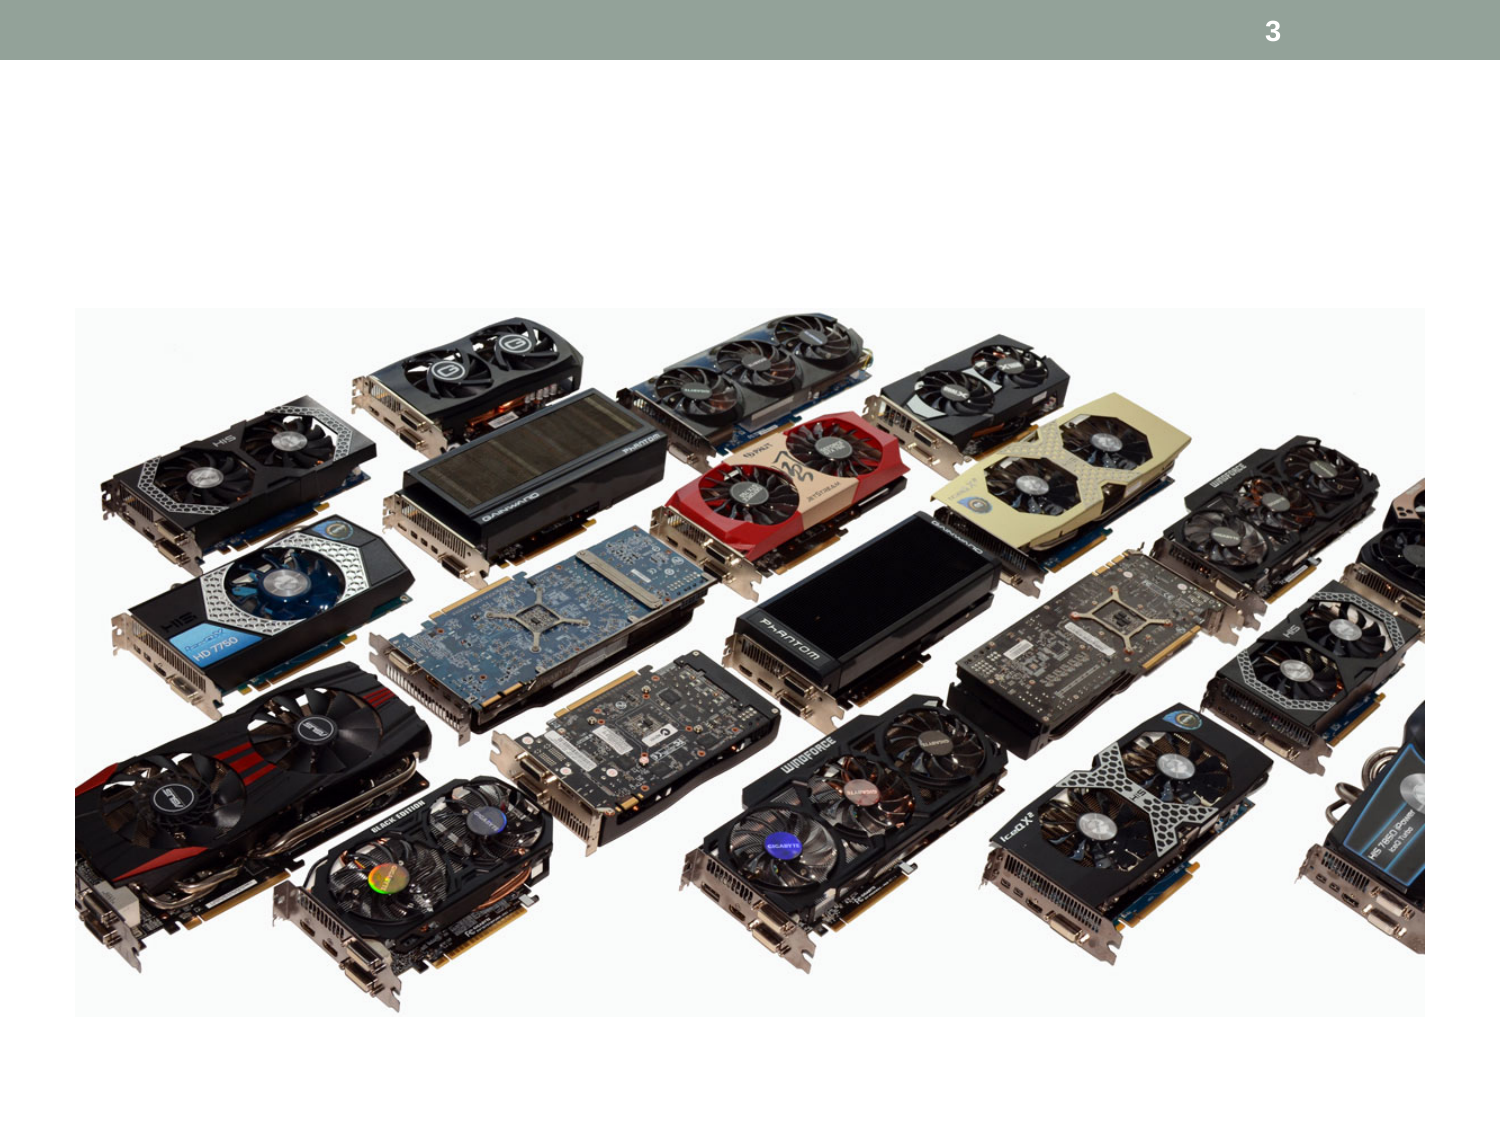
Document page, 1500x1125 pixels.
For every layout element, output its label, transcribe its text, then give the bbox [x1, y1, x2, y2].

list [74, 308, 1426, 1017]
slide_number 3 [1250, 3, 1425, 57]
